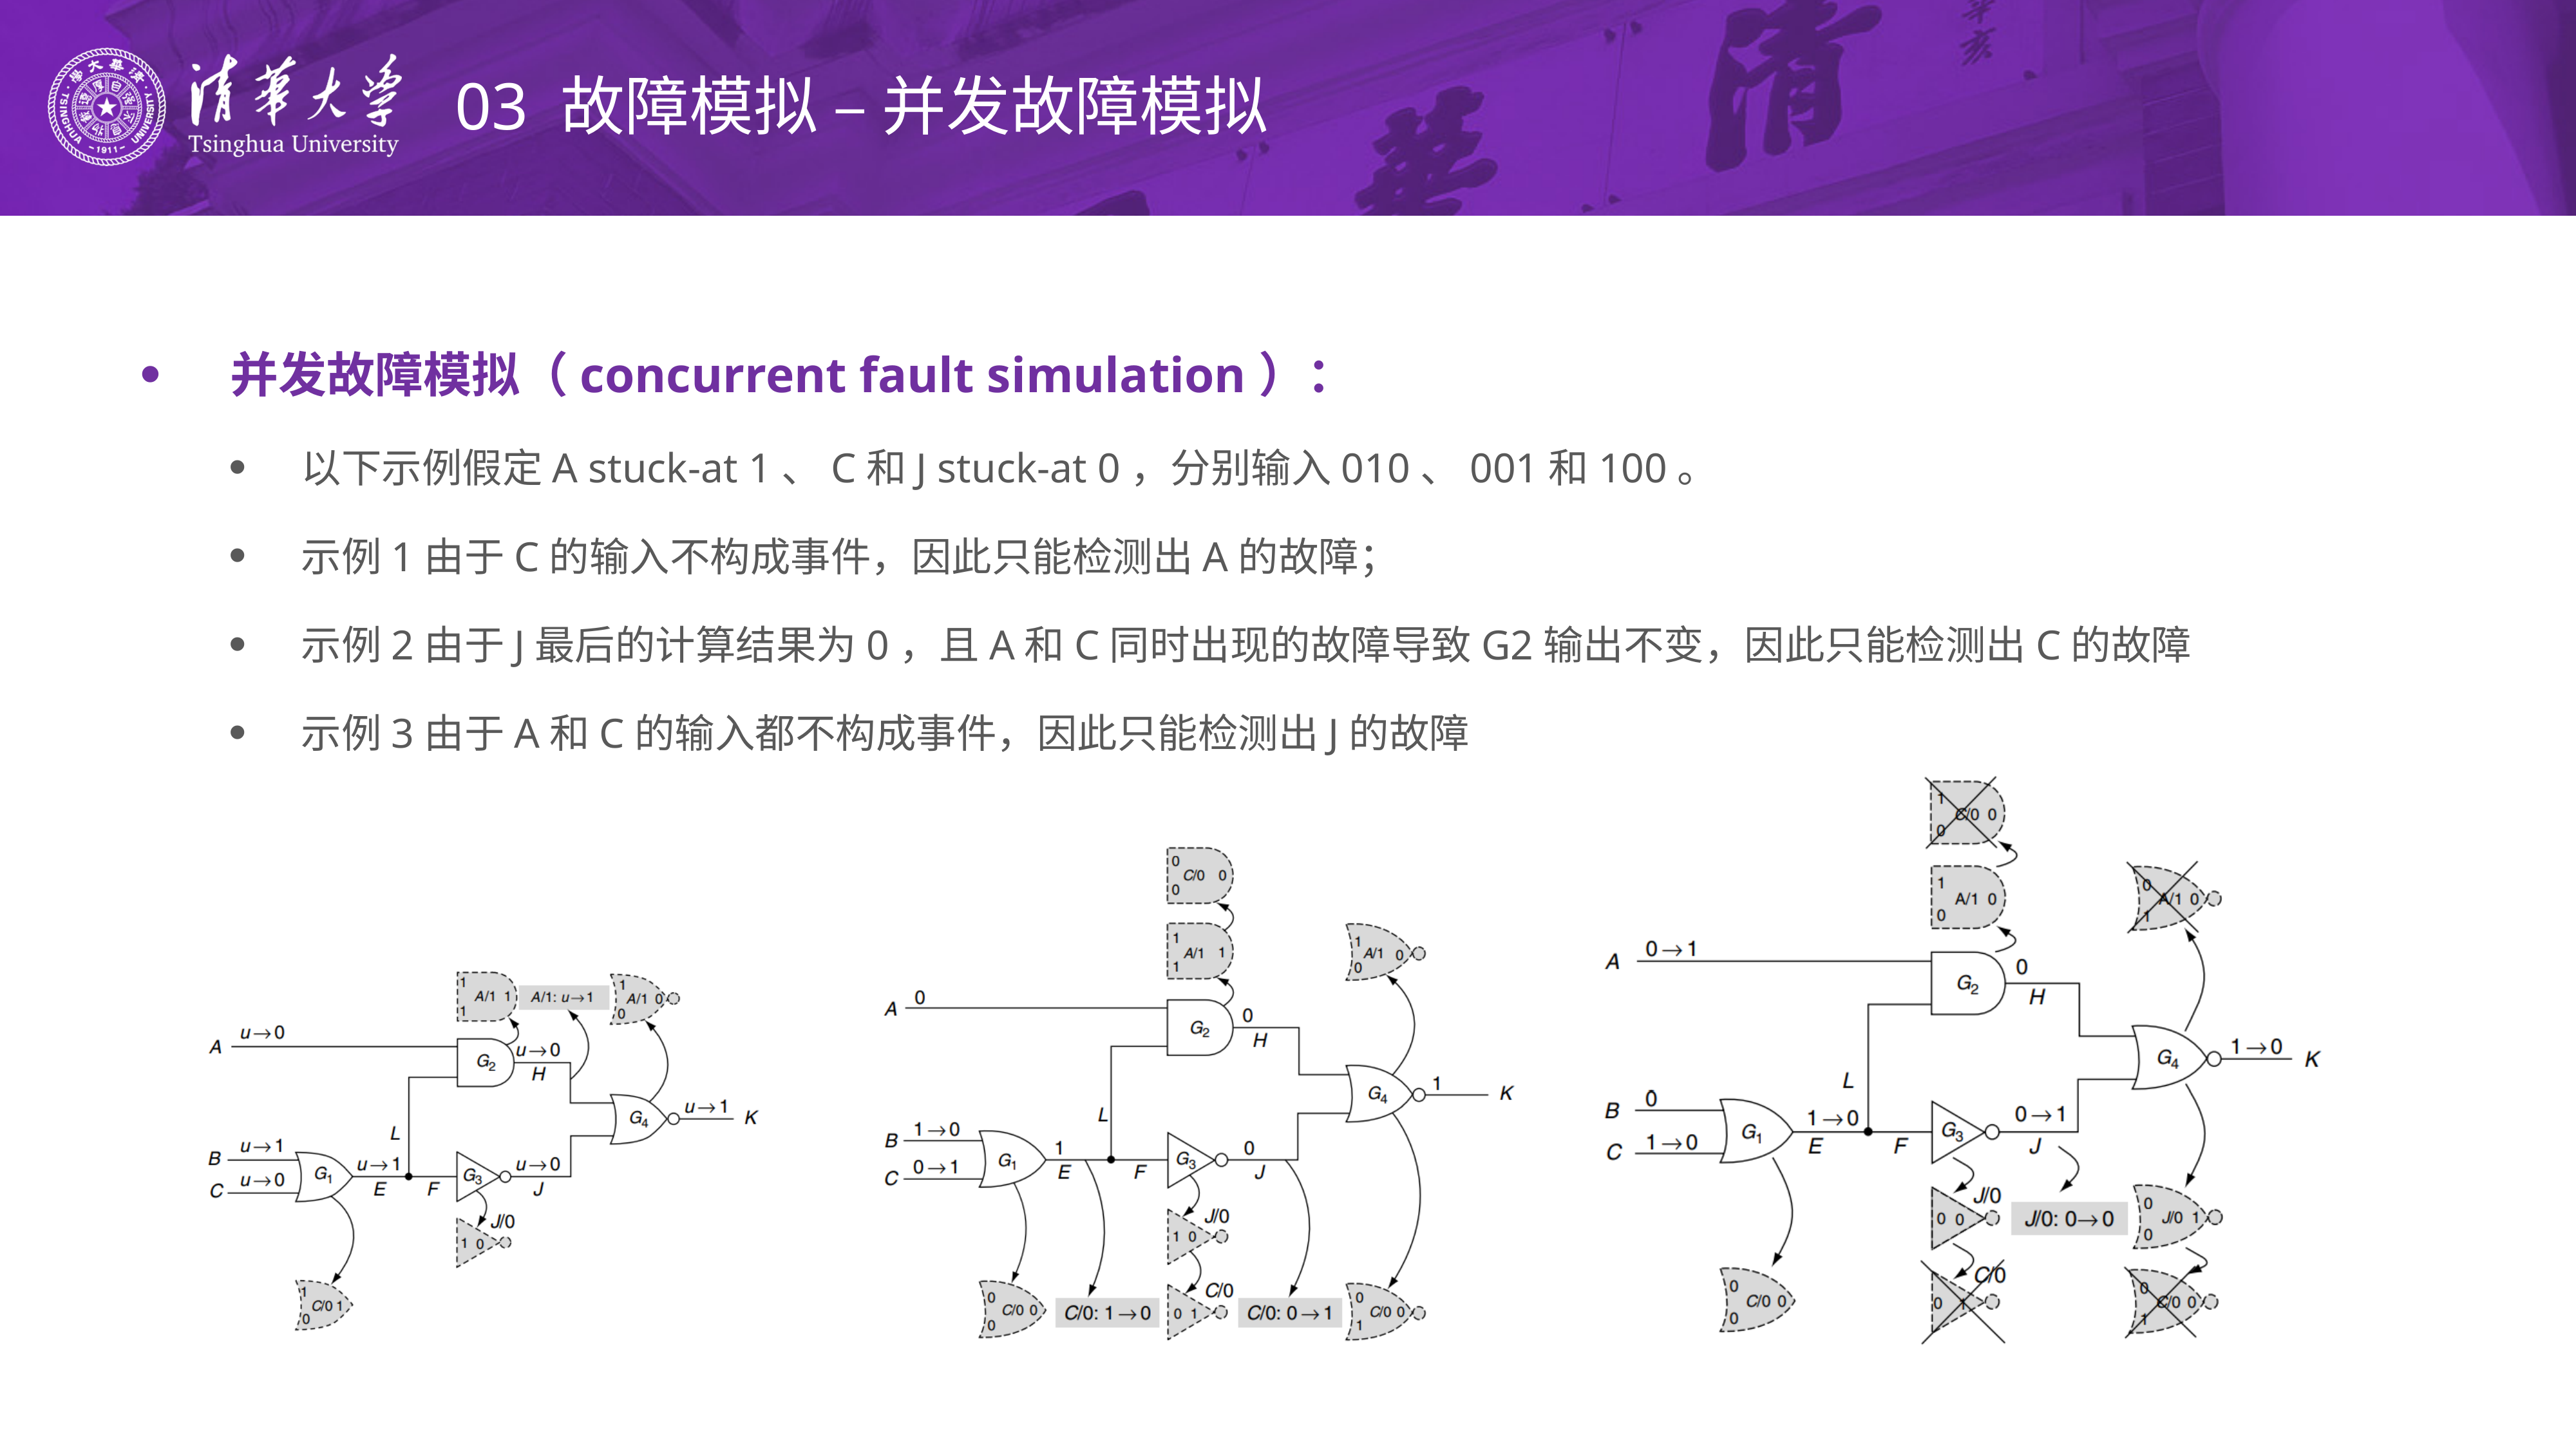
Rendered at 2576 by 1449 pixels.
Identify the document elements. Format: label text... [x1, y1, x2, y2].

picture [0, 0, 2576, 216]
picture [198, 933, 791, 1349]
text_box 并发故障模拟（concurrent fault simulation）： 以下示例假定A stuck-at 1、C和J stuck-at 0，分别输入010、001和100。 示例1由于C的输入不构成事件，因此只能检测出A的故障； 示例2由于J最后的计算结果为0，且A和C同时出现的故障导致G2输出不变，因此只能检测出C的故障 示例3由于A和C的输入都不构成事件，因此只能检测出J的故障 [130, 310, 2350, 1385]
picture [865, 839, 1566, 1349]
picture [1579, 712, 2425, 1349]
title 03 故障模拟 – 并发故障模拟 [449, 41, 1620, 166]
